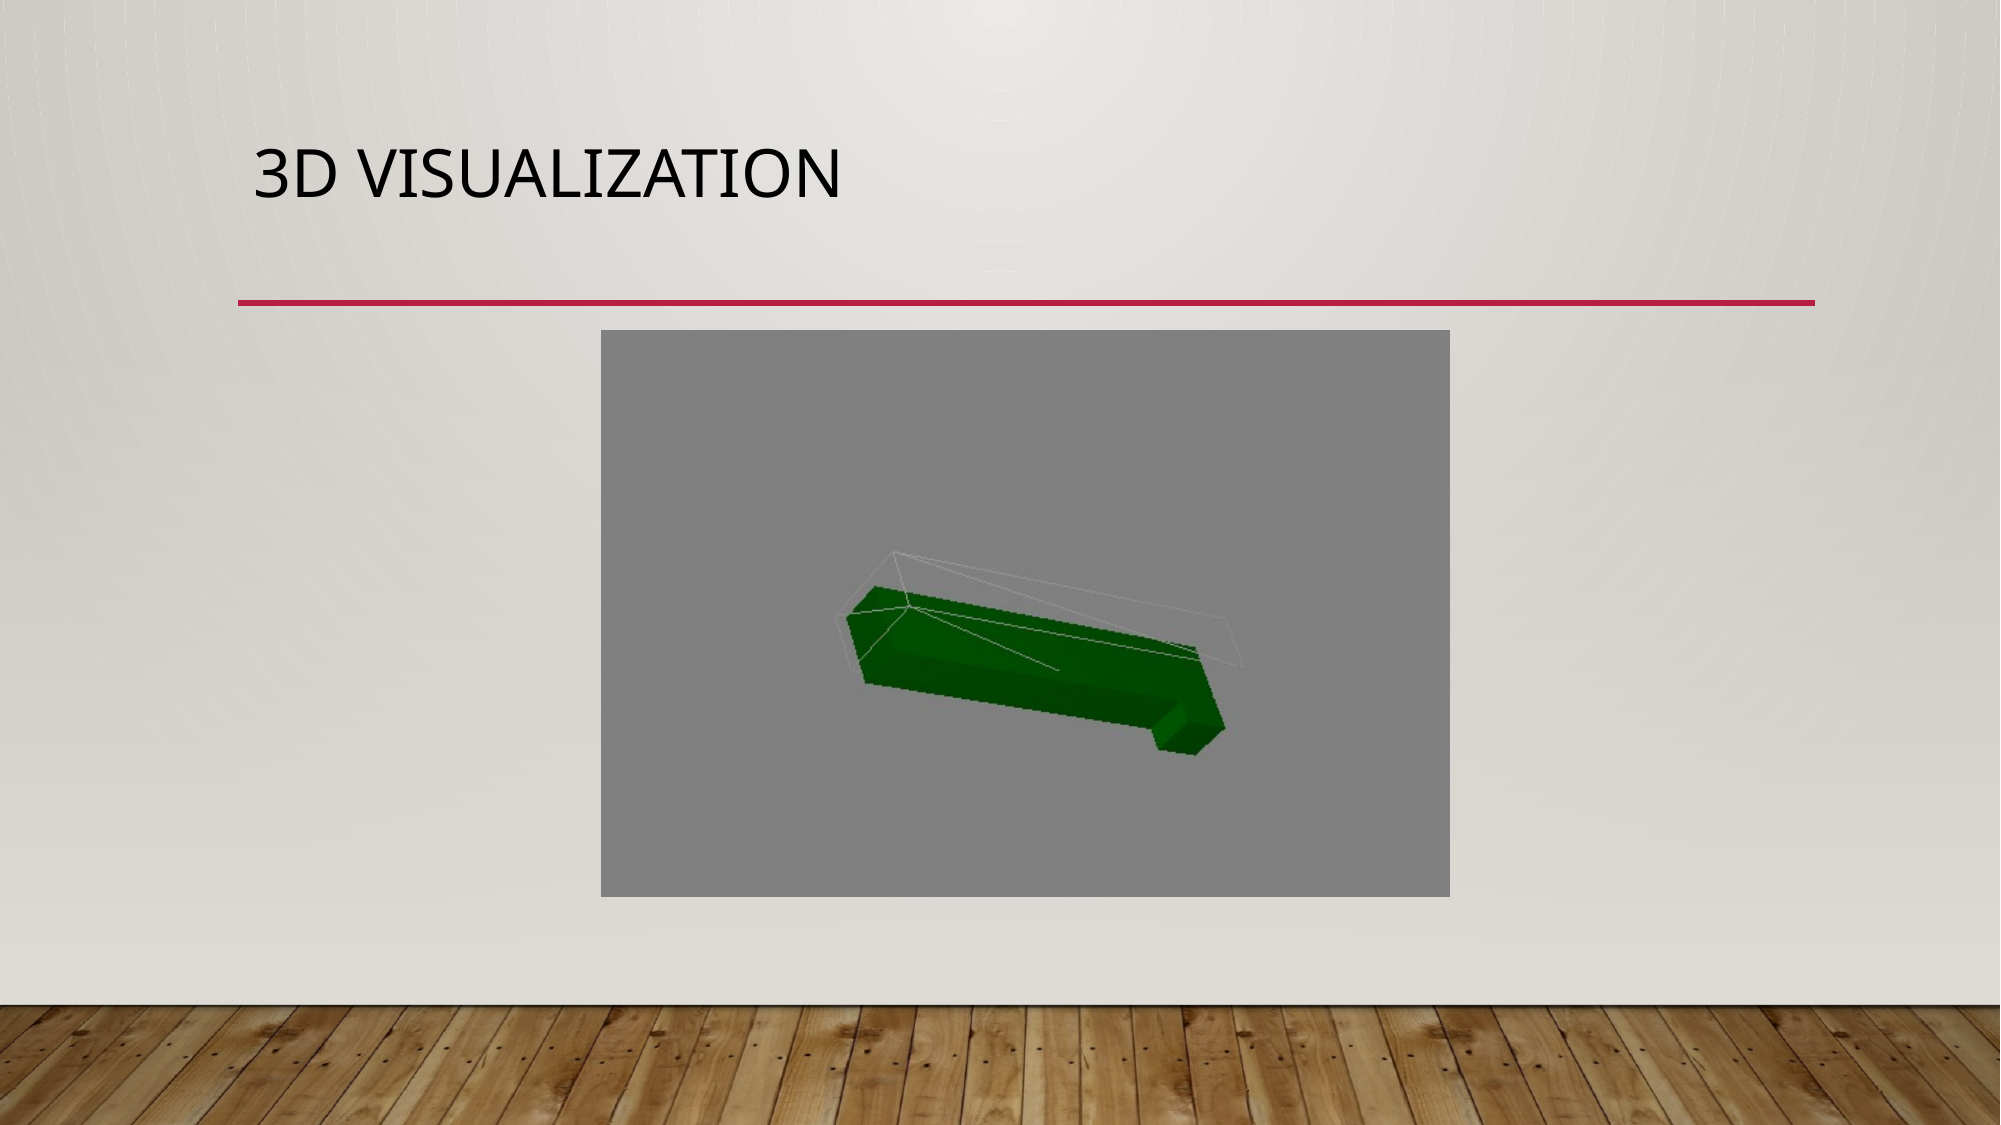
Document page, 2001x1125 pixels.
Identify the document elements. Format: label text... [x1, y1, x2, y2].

picture [0, 1005, 2000, 1125]
title 3D visualization [238, 131, 1814, 305]
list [601, 330, 1451, 897]
